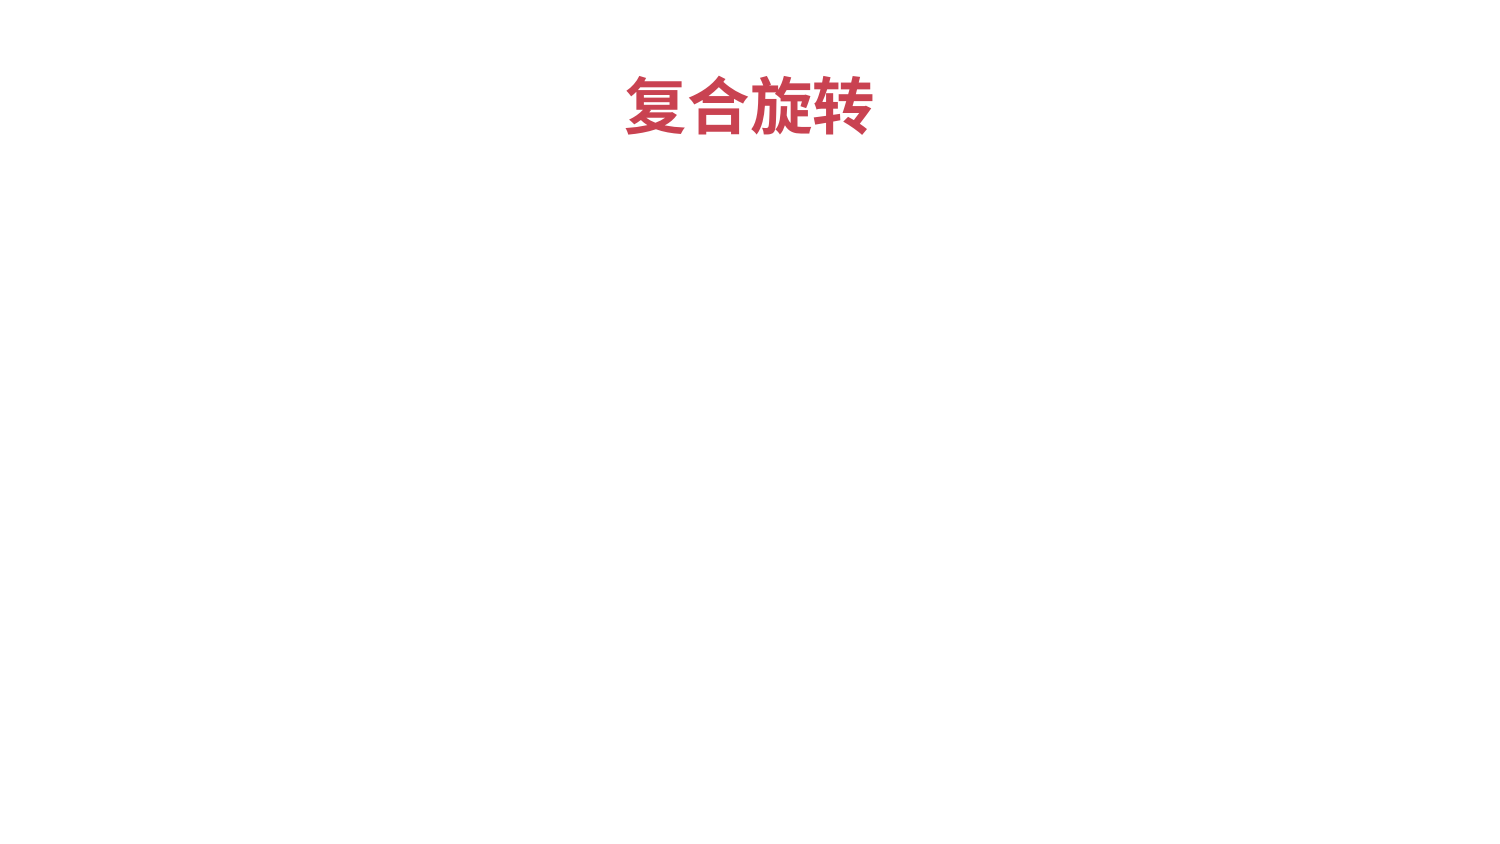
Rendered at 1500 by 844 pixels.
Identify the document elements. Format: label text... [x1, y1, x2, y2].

title 复合旋转 [74, 33, 1426, 175]
